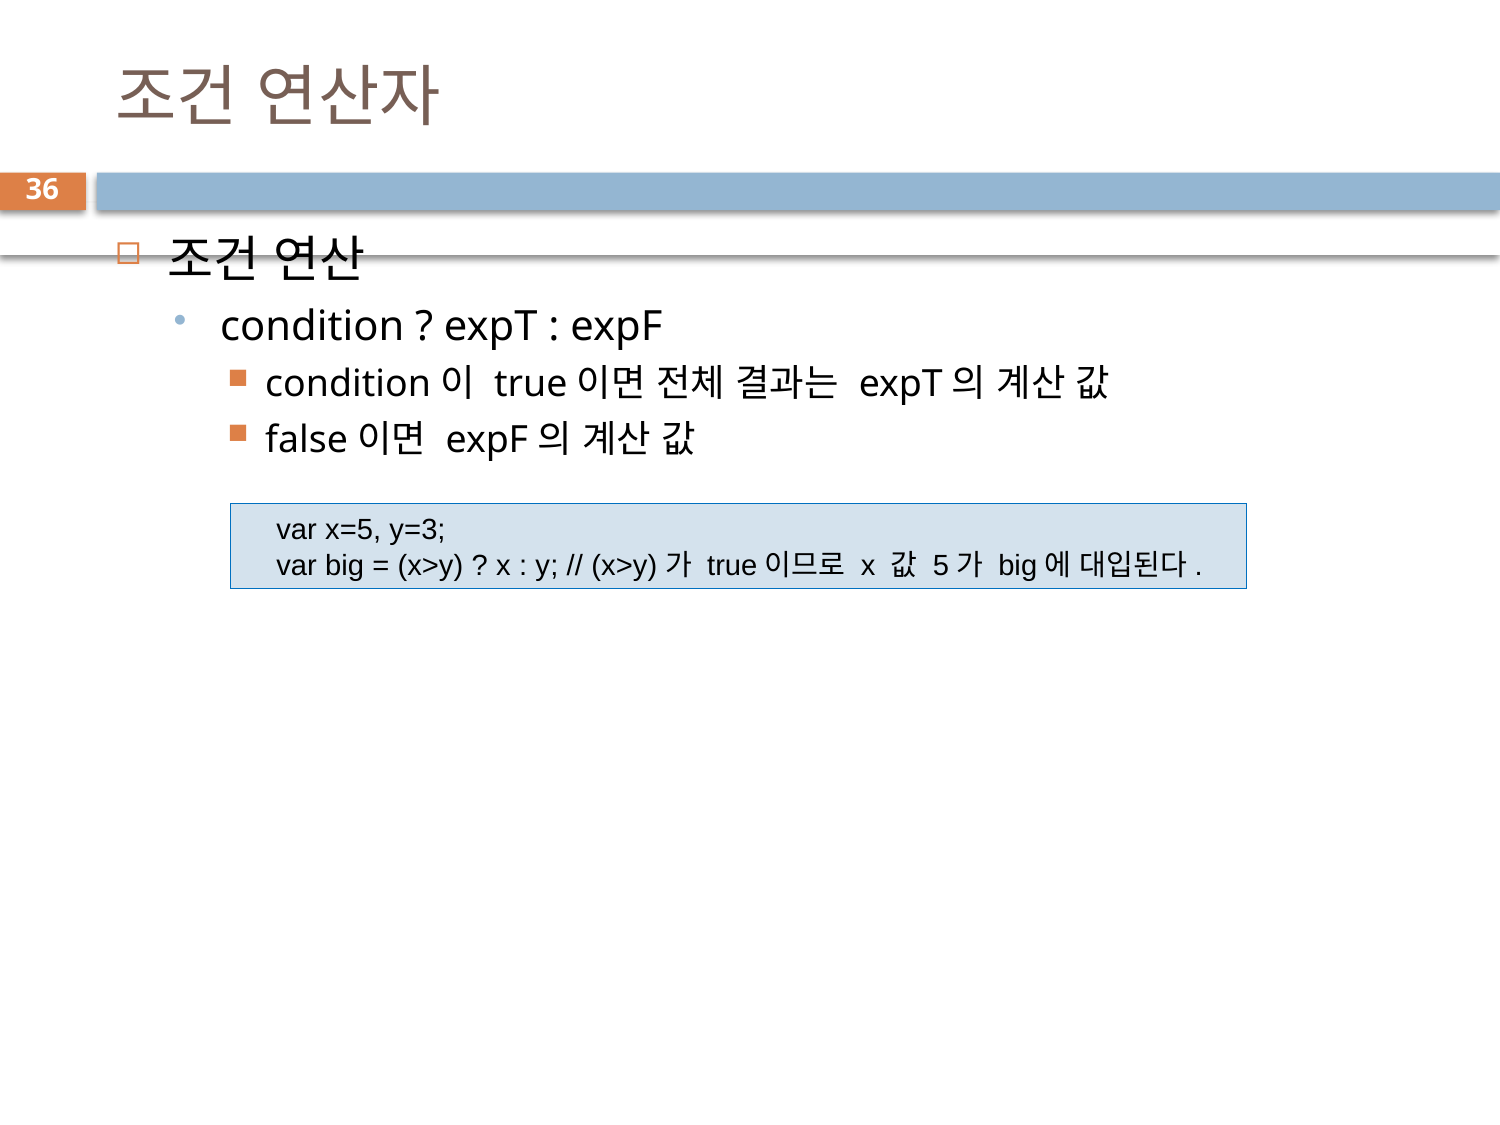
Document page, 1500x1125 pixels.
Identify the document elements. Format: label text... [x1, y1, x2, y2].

text_box var x=5, y=3; var big = (x>y) ? x : y; // (x>y)가 true이므로 x 값 5가 big에 대입된다. [230, 503, 1247, 589]
slide_number 36 [0, 170, 87, 211]
title 조건 연산자 [100, 37, 1438, 149]
list 조건 연산 condition ? expT : expF condition이 true이면 전체 결과는 expT의 계산 값 false이면 expF의 계산 값 [100, 219, 1438, 1047]
